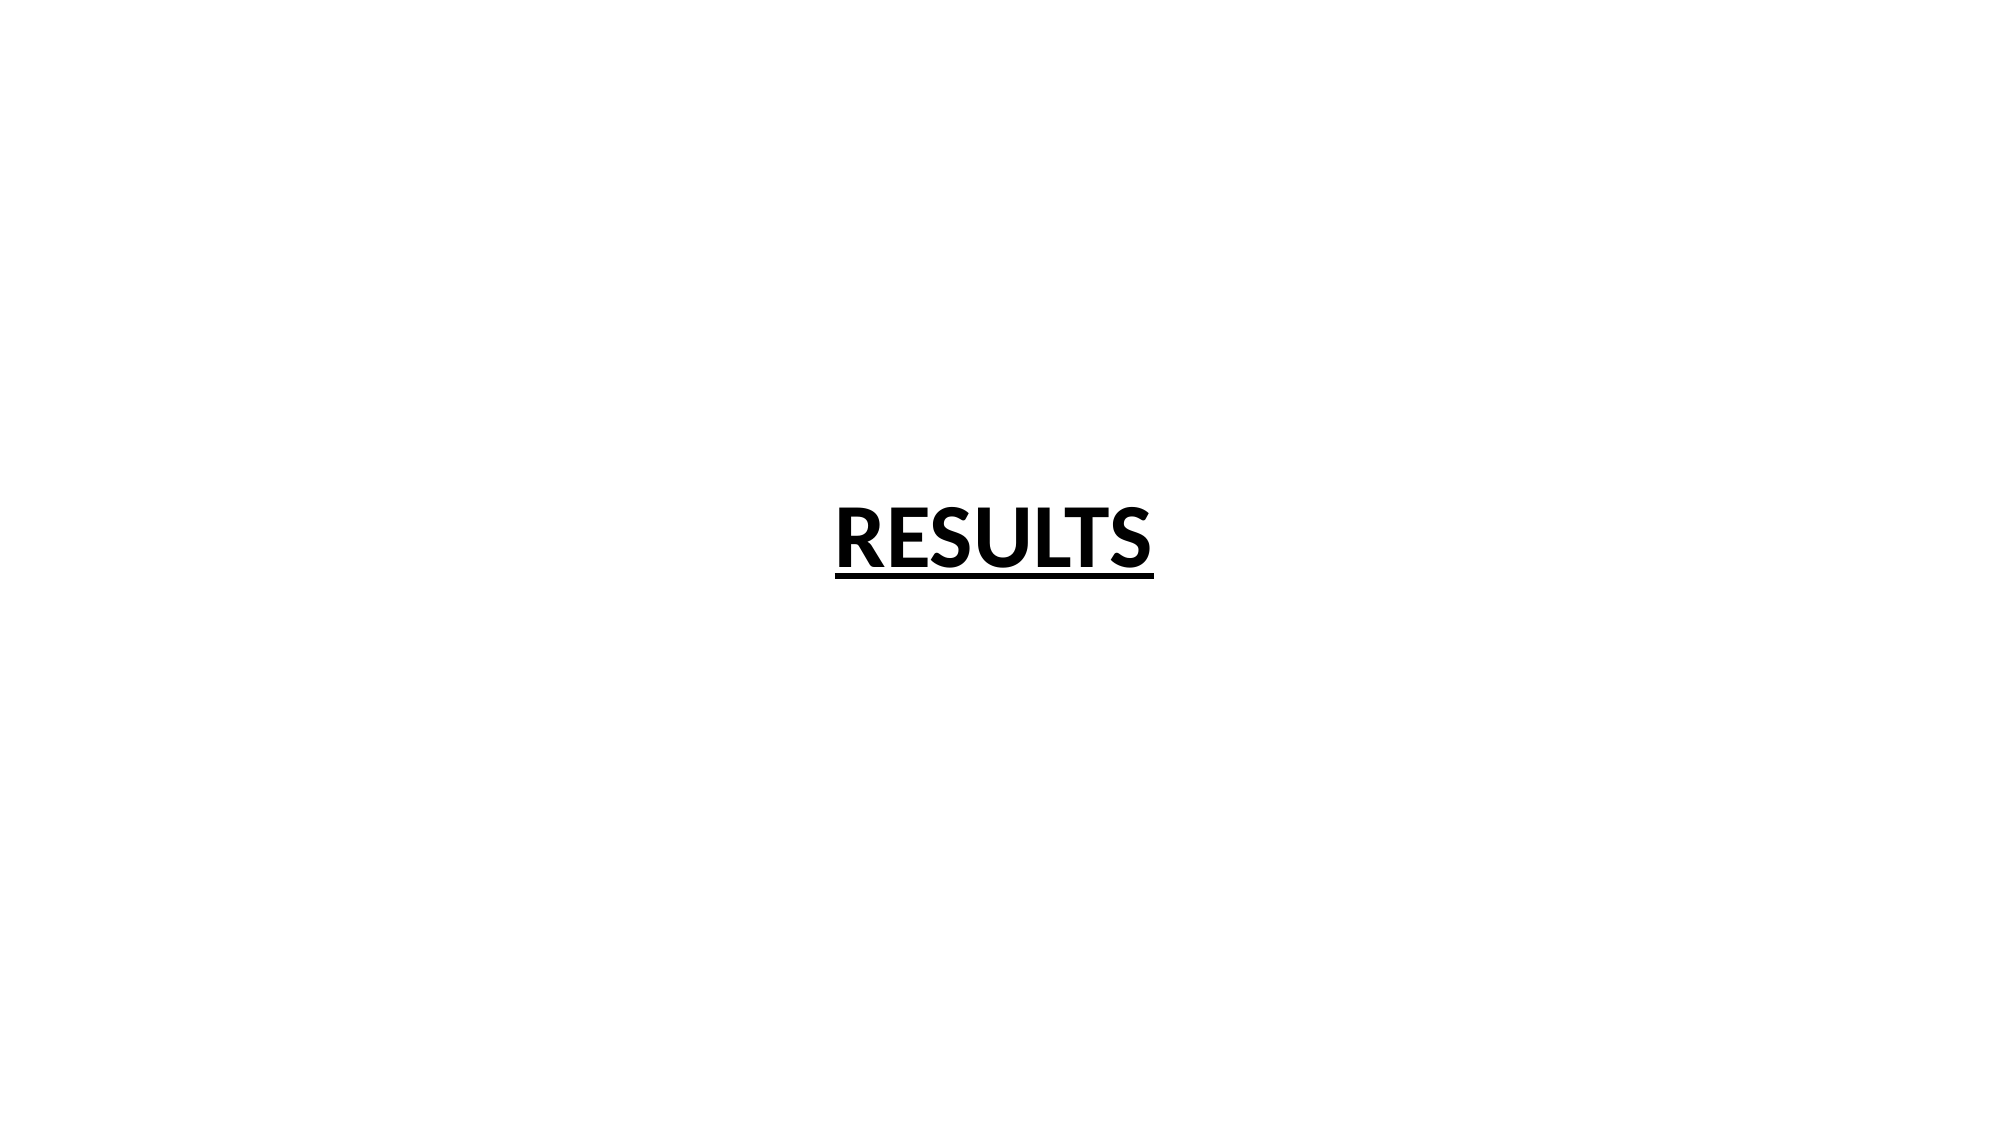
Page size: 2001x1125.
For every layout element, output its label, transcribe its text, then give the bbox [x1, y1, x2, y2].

text_box RESULTS [819, 468, 1180, 593]
